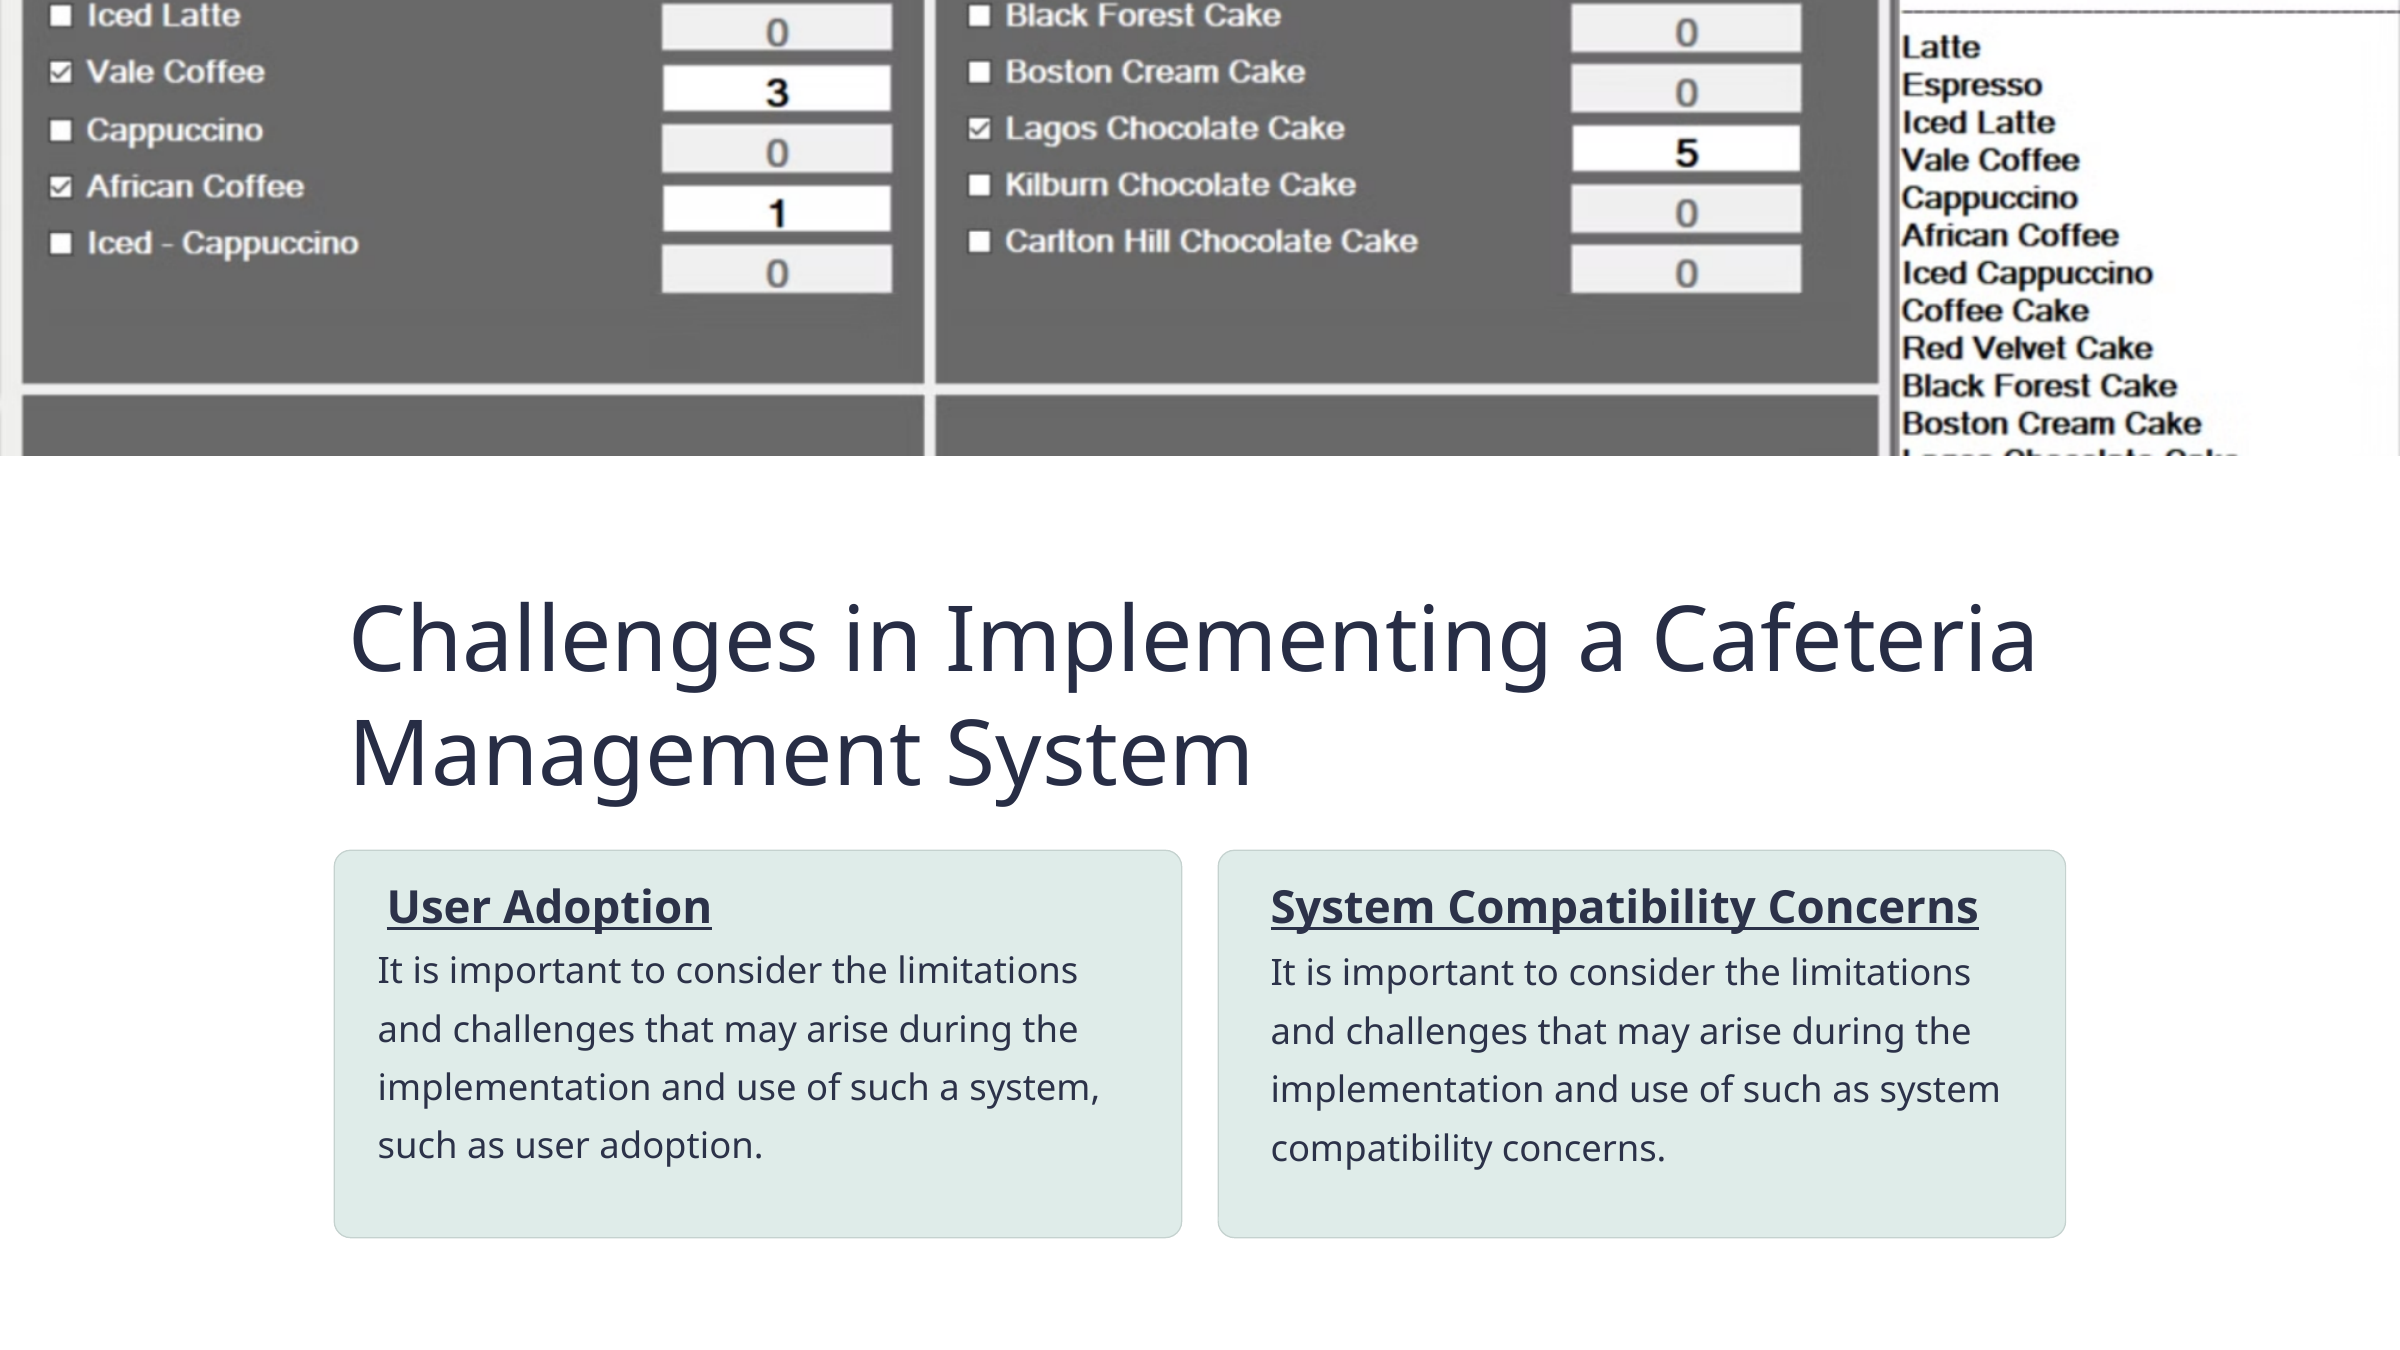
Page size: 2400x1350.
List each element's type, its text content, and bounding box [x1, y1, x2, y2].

text_box [1218, 850, 2066, 1238]
text_box System Compatibility Concerns [1255, 868, 1883, 926]
text_box [0, 456, 2400, 1350]
text_box [334, 850, 1182, 1238]
picture [0, 0, 2400, 456]
text_box It is important to consider the limitations and challenges that may arise during the implementation and use of such as system compatibility concerns. [1255, 927, 2028, 1201]
text_box User Adoption [371, 868, 828, 925]
text_box Challenges in Implementing a Cafeteria Management System [334, 567, 2066, 796]
text_box It is important to consider the limitations and challenges that may arise during the implementation and use of such a system, such as user adoption. [362, 925, 1144, 1201]
